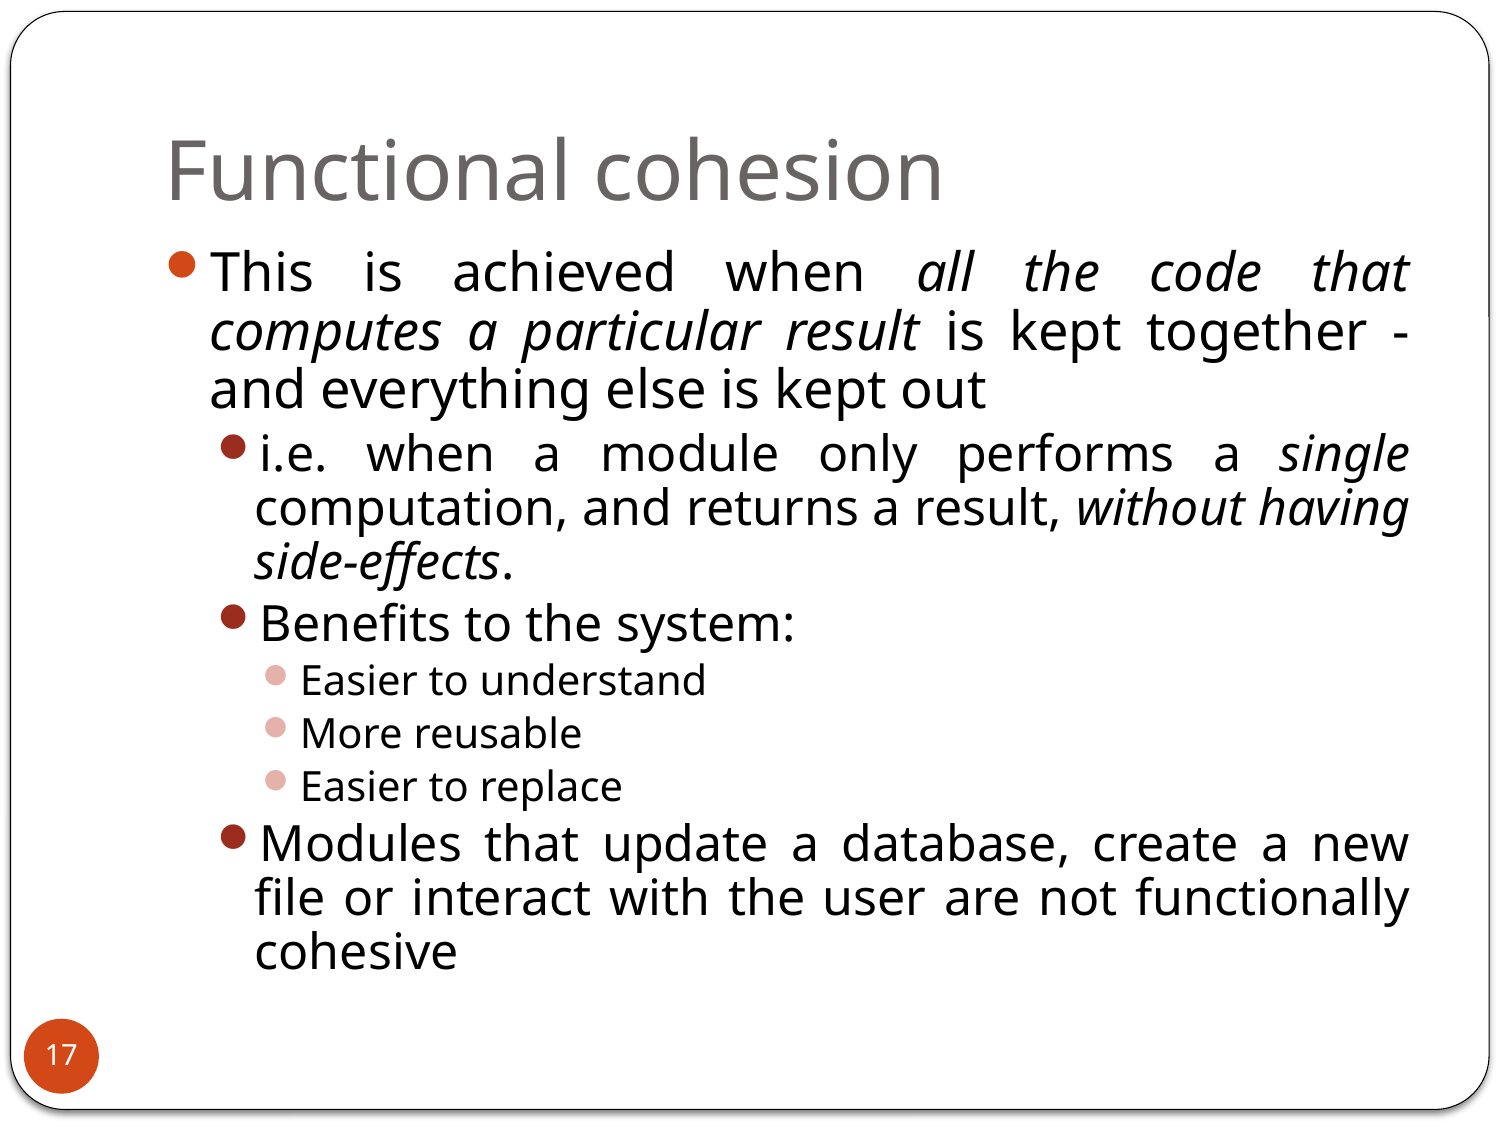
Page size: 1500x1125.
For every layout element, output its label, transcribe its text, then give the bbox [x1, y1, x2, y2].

slide_number 17 [23, 1018, 99, 1094]
title Functional cohesion [150, 45, 1425, 233]
list This is achieved when all the code that computes a particular result is kept together - and everything else is kept out i.e. when a module only performs a single computation, and returns a result, without having side-effects. Benefits to the system: Easier to understand More reusable Easier to replace Modules that update a database, create a new file or interact with the user are not functionally cohesive [150, 237, 1425, 988]
